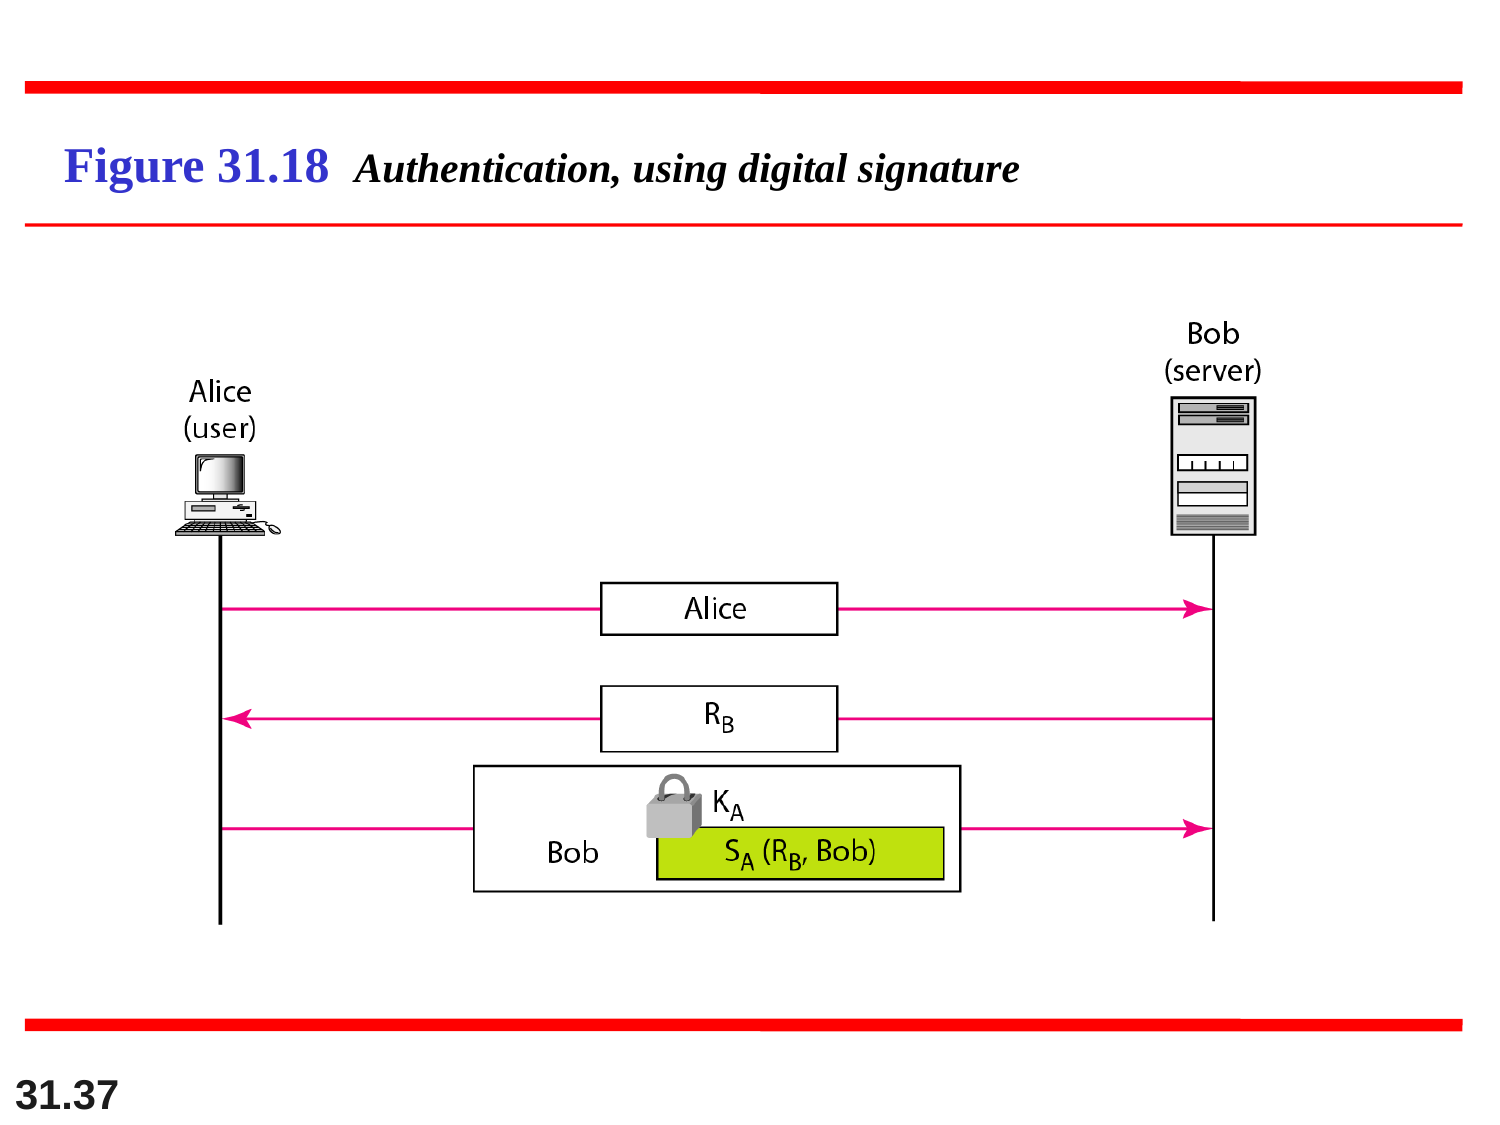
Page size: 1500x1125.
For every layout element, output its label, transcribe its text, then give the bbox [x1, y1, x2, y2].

slide_number 31.37 [0, 1050, 313, 1125]
text_box Figure 31.18 Authentication, using digital signature [49, 124, 1036, 200]
picture [175, 317, 1263, 925]
